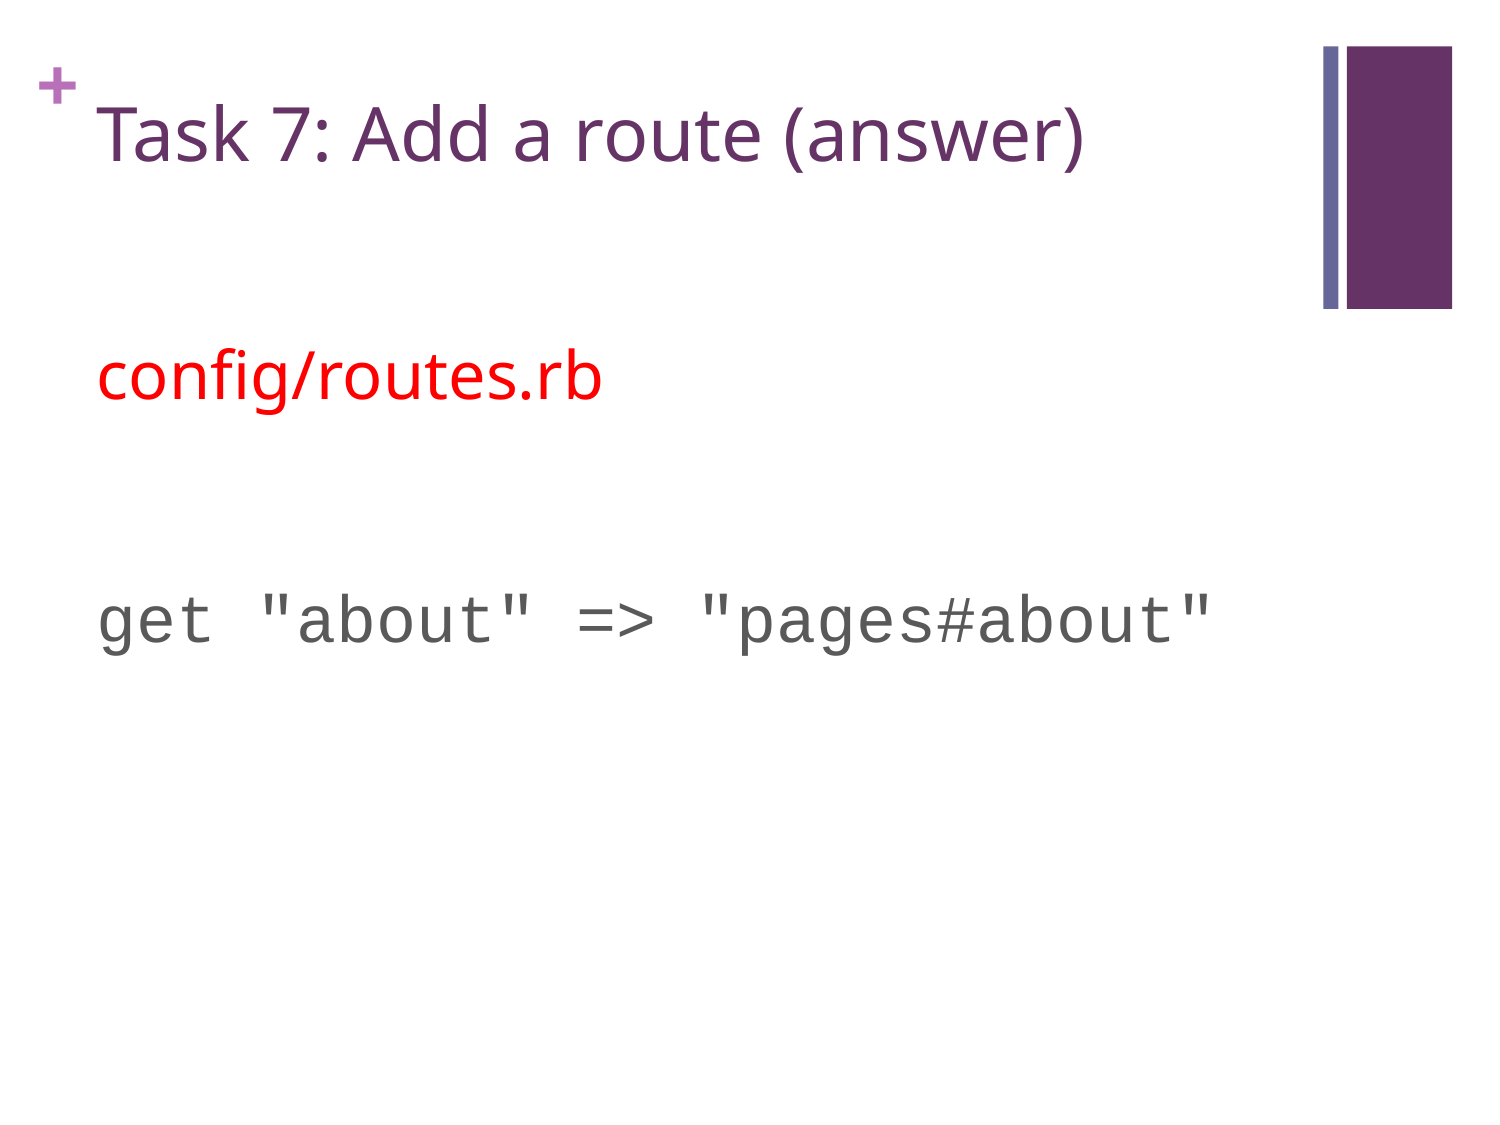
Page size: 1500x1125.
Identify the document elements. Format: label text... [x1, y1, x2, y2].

title Task 7: Add a route (answer) [81, 79, 1322, 263]
list config/routes.rb get "about" => "pages#about" [81, 324, 1322, 1005]
